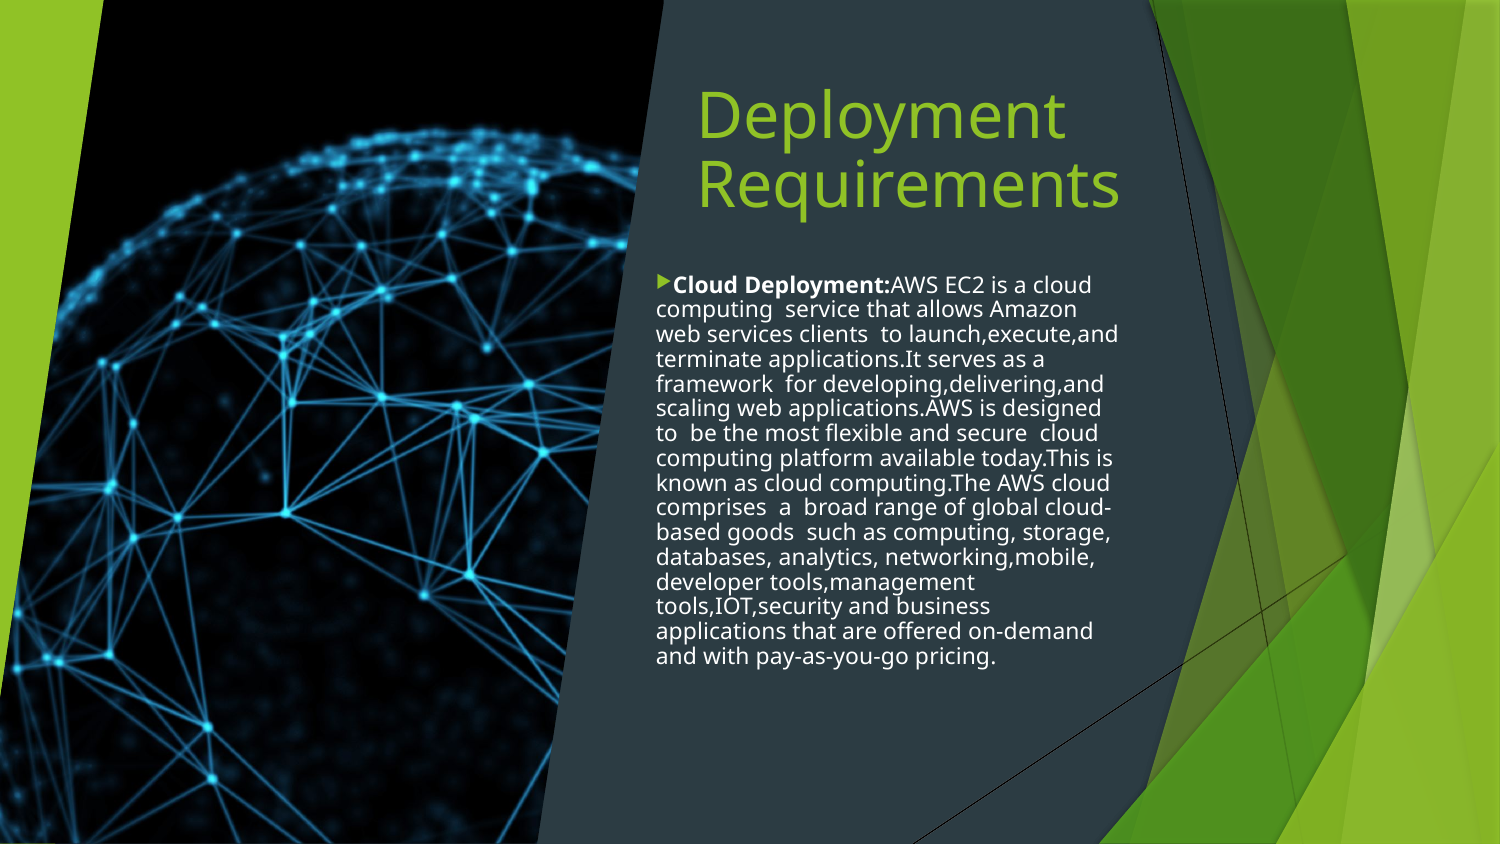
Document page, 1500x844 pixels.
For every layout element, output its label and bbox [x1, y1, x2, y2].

picture [0, 0, 665, 844]
text_box [667, 0, 1500, 844]
